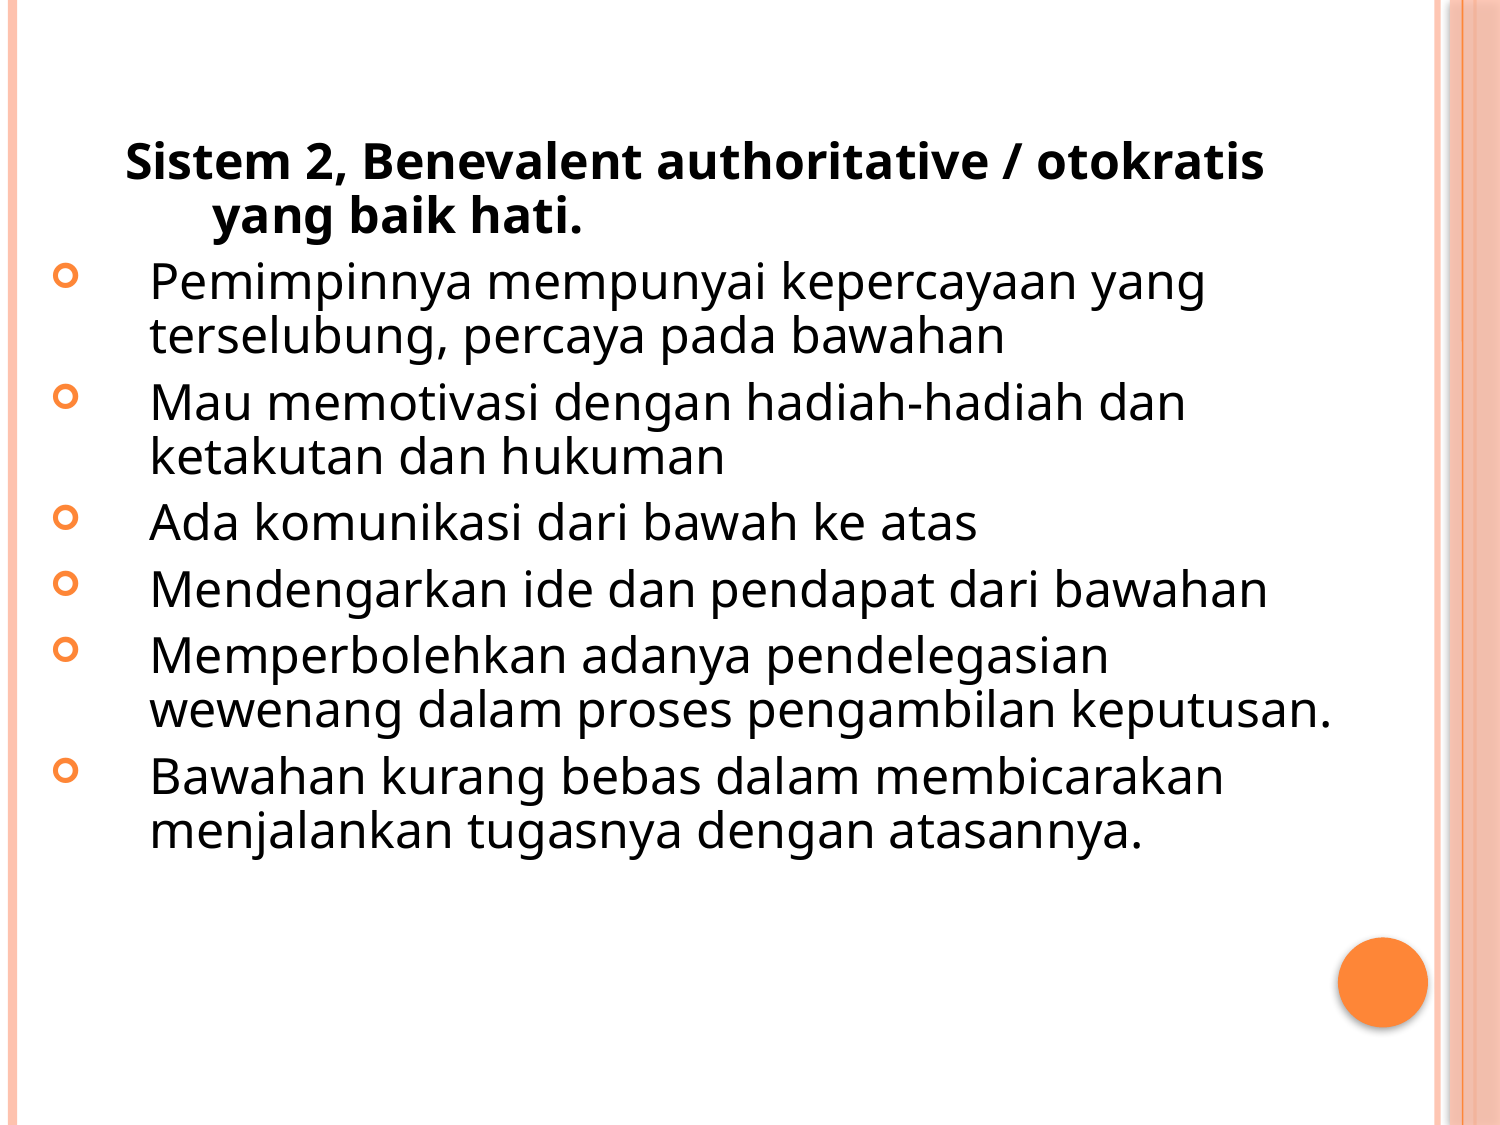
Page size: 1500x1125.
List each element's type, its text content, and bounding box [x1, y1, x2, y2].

list Sistem 2, Benevalent authoritative / otokratis yang baik hati. Pemimpinnya mempunyai kepercayaan yang terselubung, percaya pada bawahan Mau memotivasi dengan hadiah-hadiah dan ketakutan dan hukuman Ada komunikasi dari bawah ke atas Mendengarkan ide dan pendapat dari bawahan Memperbolehkan adanya pendelegasian wewenang dalam proses pengambilan keputusan. Bawahan kurang bebas dalam membicarakan menjalankan tugasnya dengan atasannya. [35, 128, 1386, 929]
